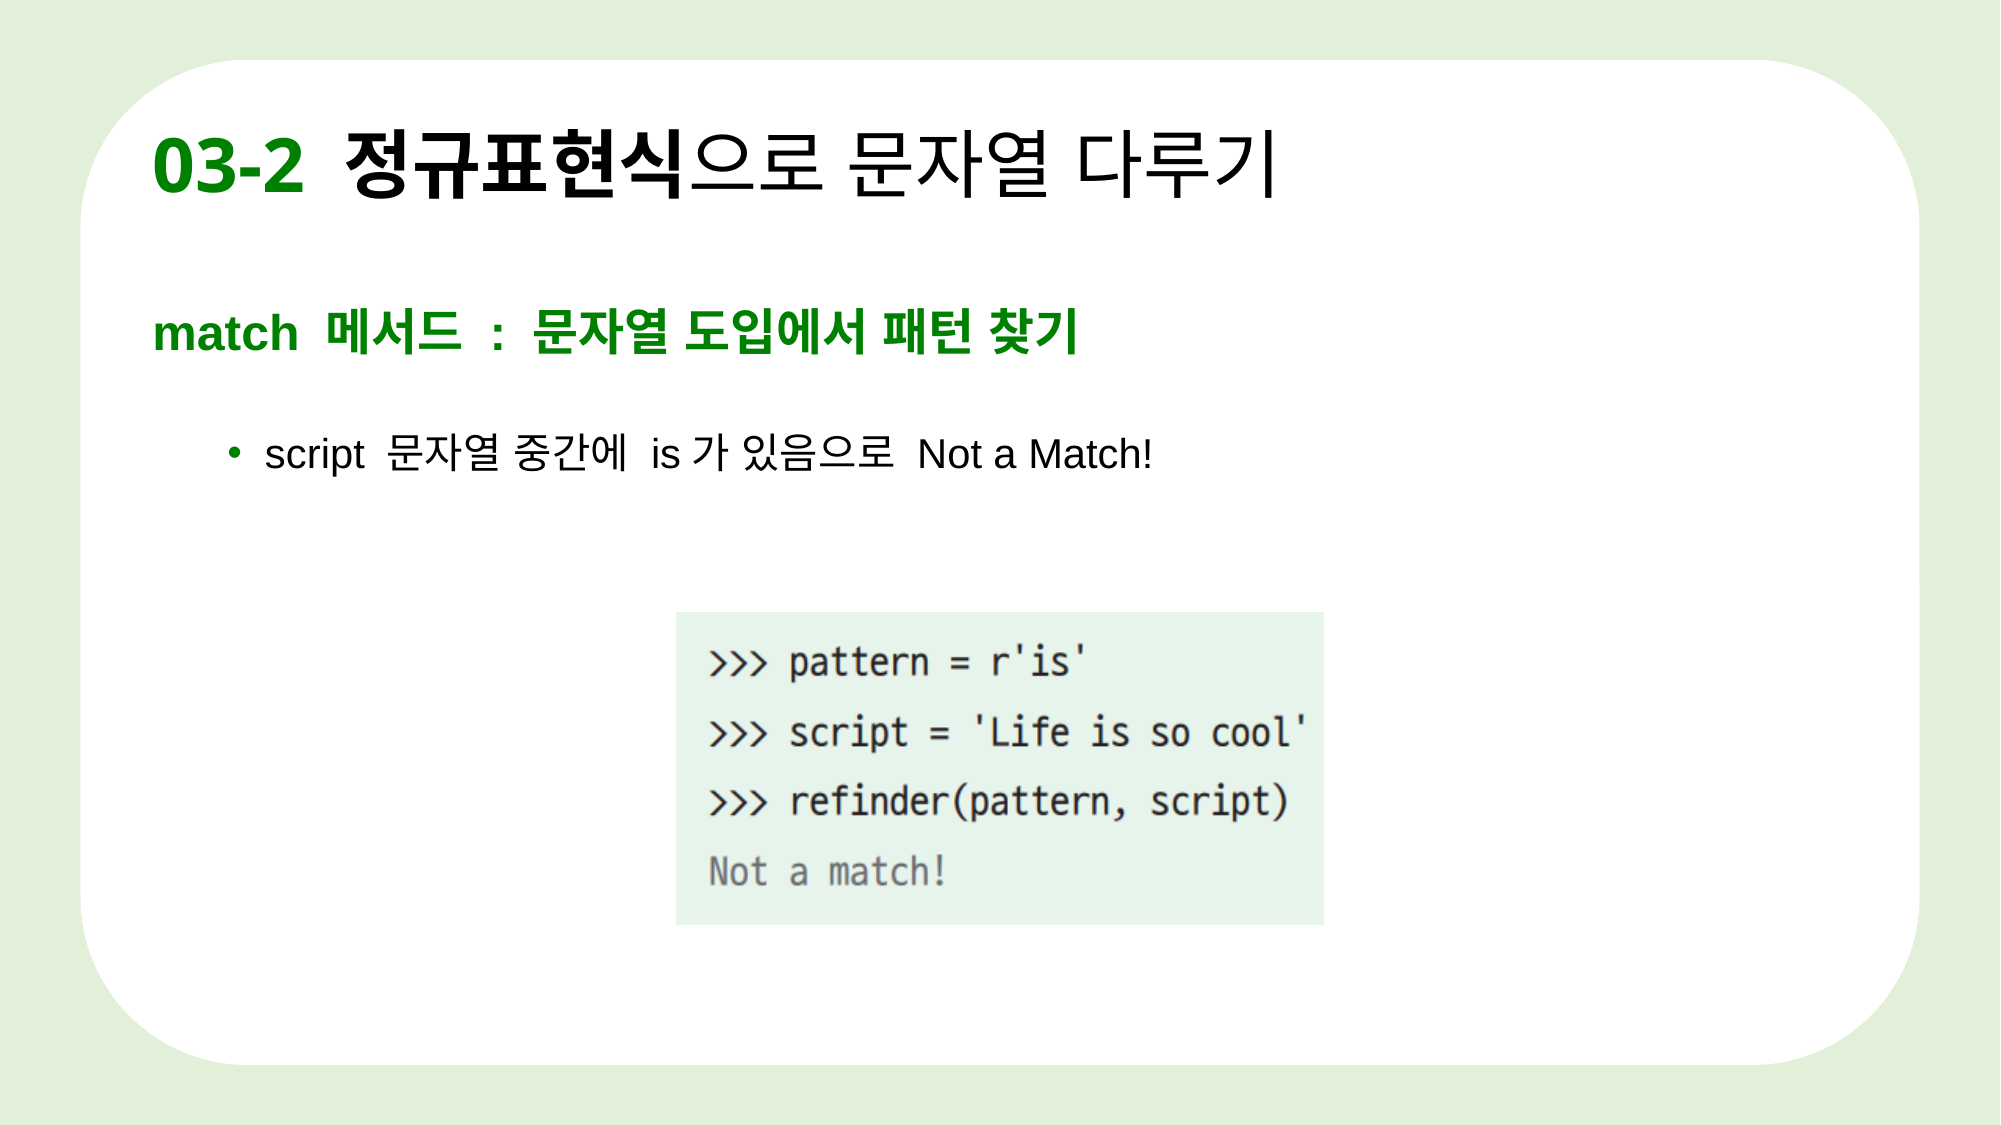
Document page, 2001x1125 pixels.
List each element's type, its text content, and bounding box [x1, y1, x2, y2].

list match 메서드 : 문자열 도입에서 패턴 찾기 script 문자열 중간에 is가 있음으로 Not a Match! [137, 299, 1863, 1014]
title 03-2 정규표현식으로 문자열 다루기 [137, 59, 1863, 278]
picture [676, 612, 1324, 925]
